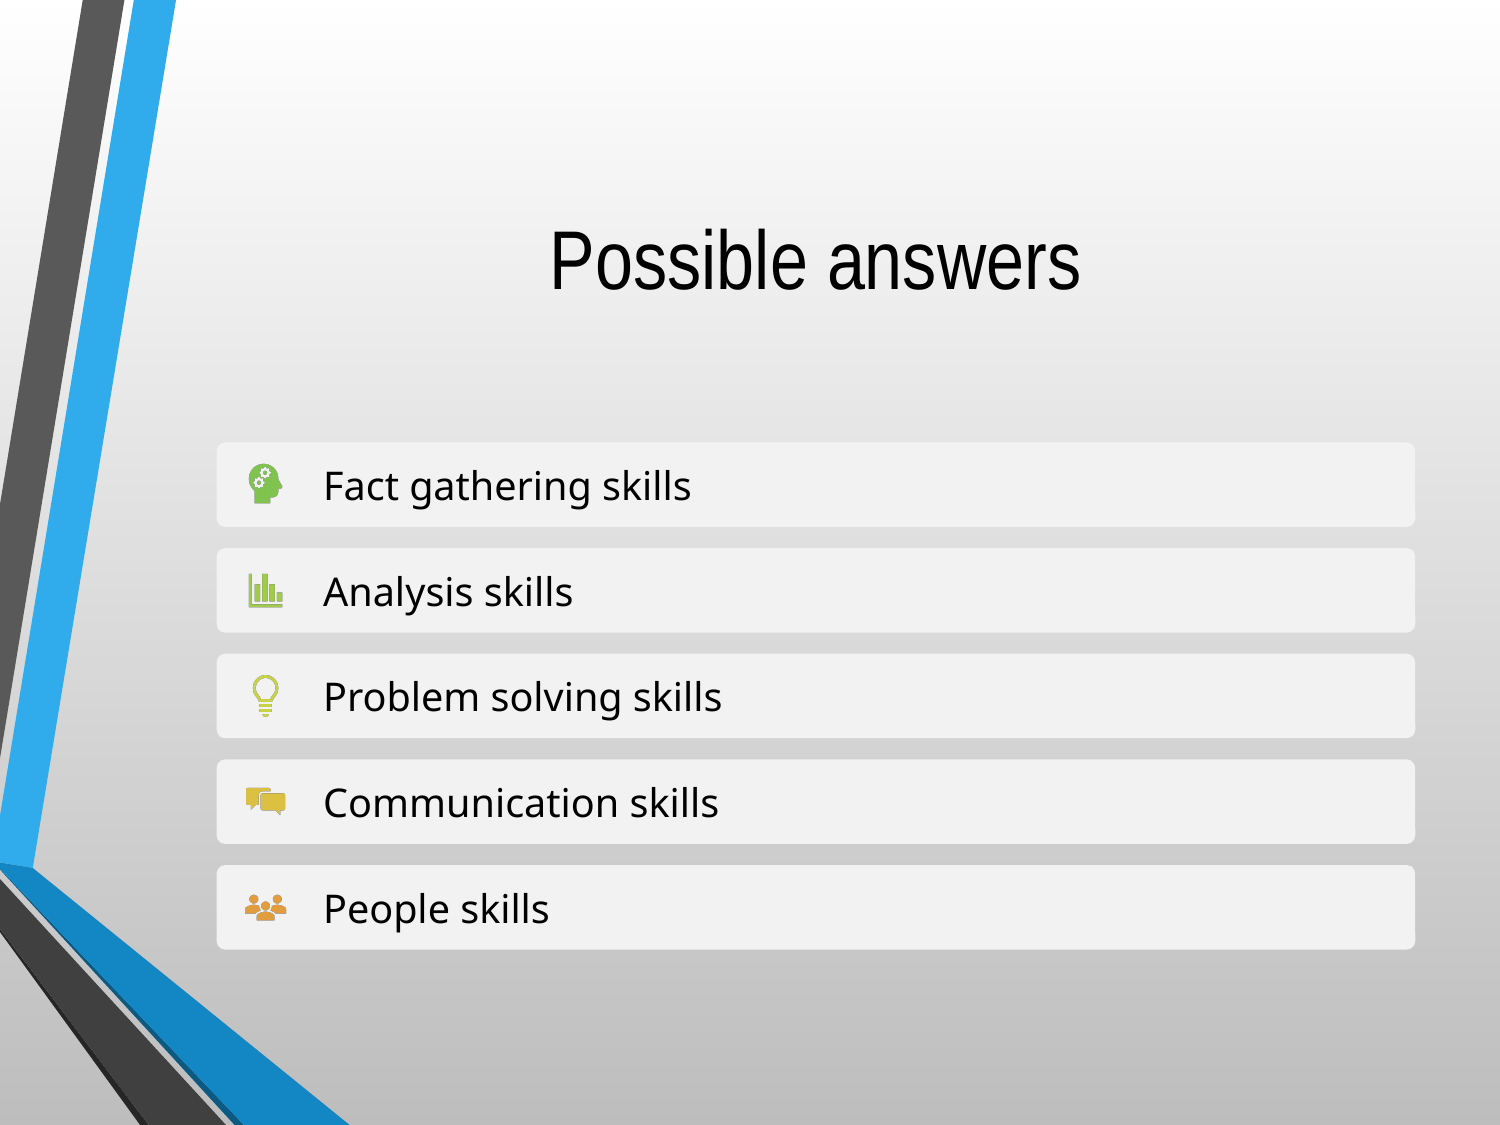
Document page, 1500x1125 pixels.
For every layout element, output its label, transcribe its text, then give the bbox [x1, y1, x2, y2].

title Possible answers [216, 112, 1416, 400]
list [216, 441, 1416, 951]
